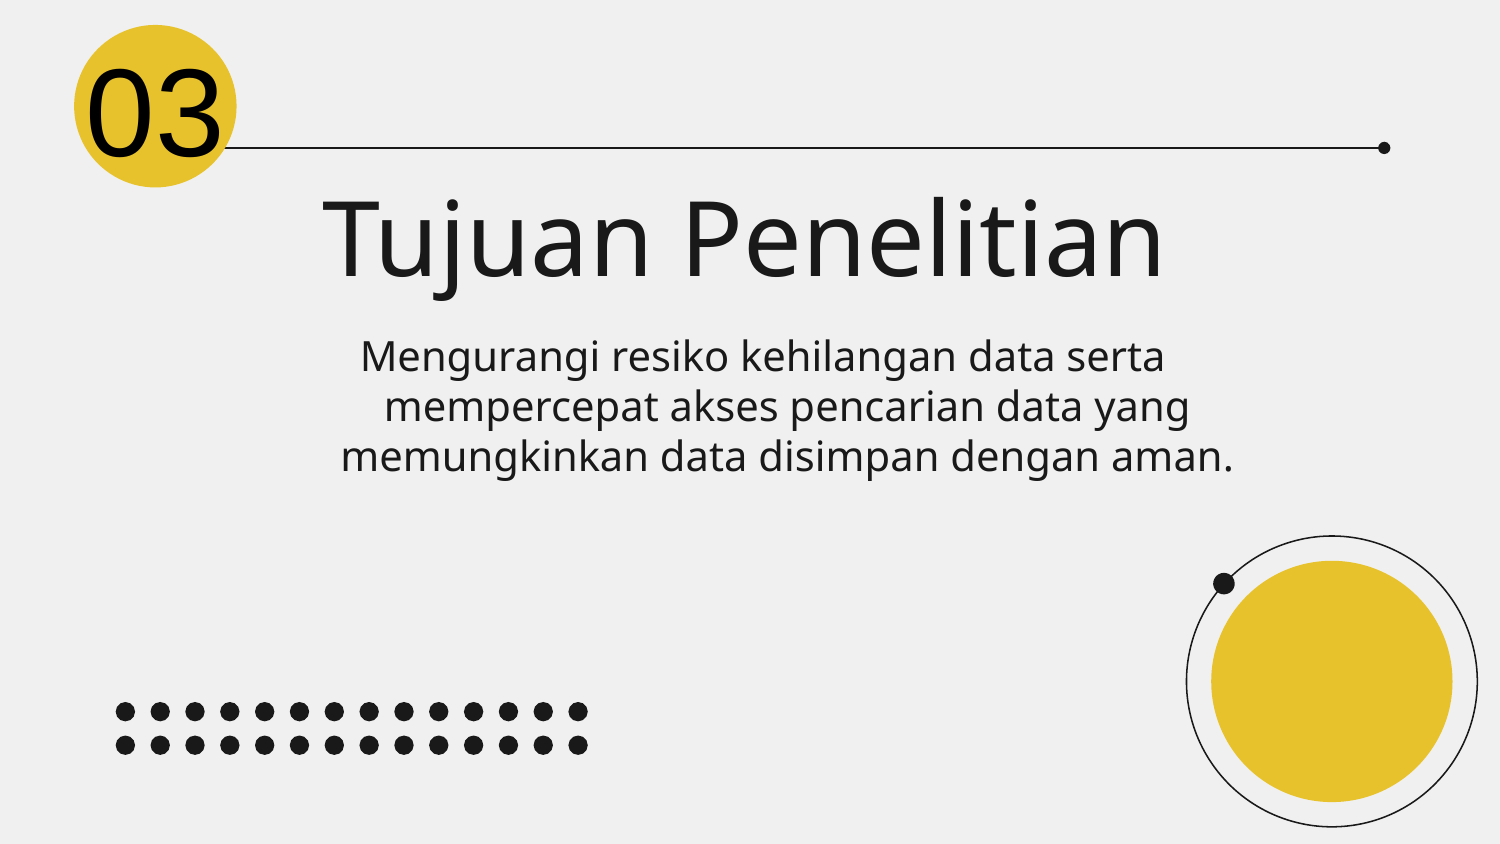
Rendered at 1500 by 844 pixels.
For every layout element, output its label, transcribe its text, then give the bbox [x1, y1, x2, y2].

text_box 03 [52, 44, 259, 168]
subtitle Mengurangi resiko kehilangan data serta mempercepat akses pencarian data yang memungkinkan data disimpan dengan aman. [236, 407, 1264, 545]
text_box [1130, 480, 1500, 844]
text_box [115, 701, 588, 756]
text_box [103, 24, 208, 44]
text_box [102, 168, 208, 188]
title Tujuan Penelitian [239, 166, 1251, 305]
